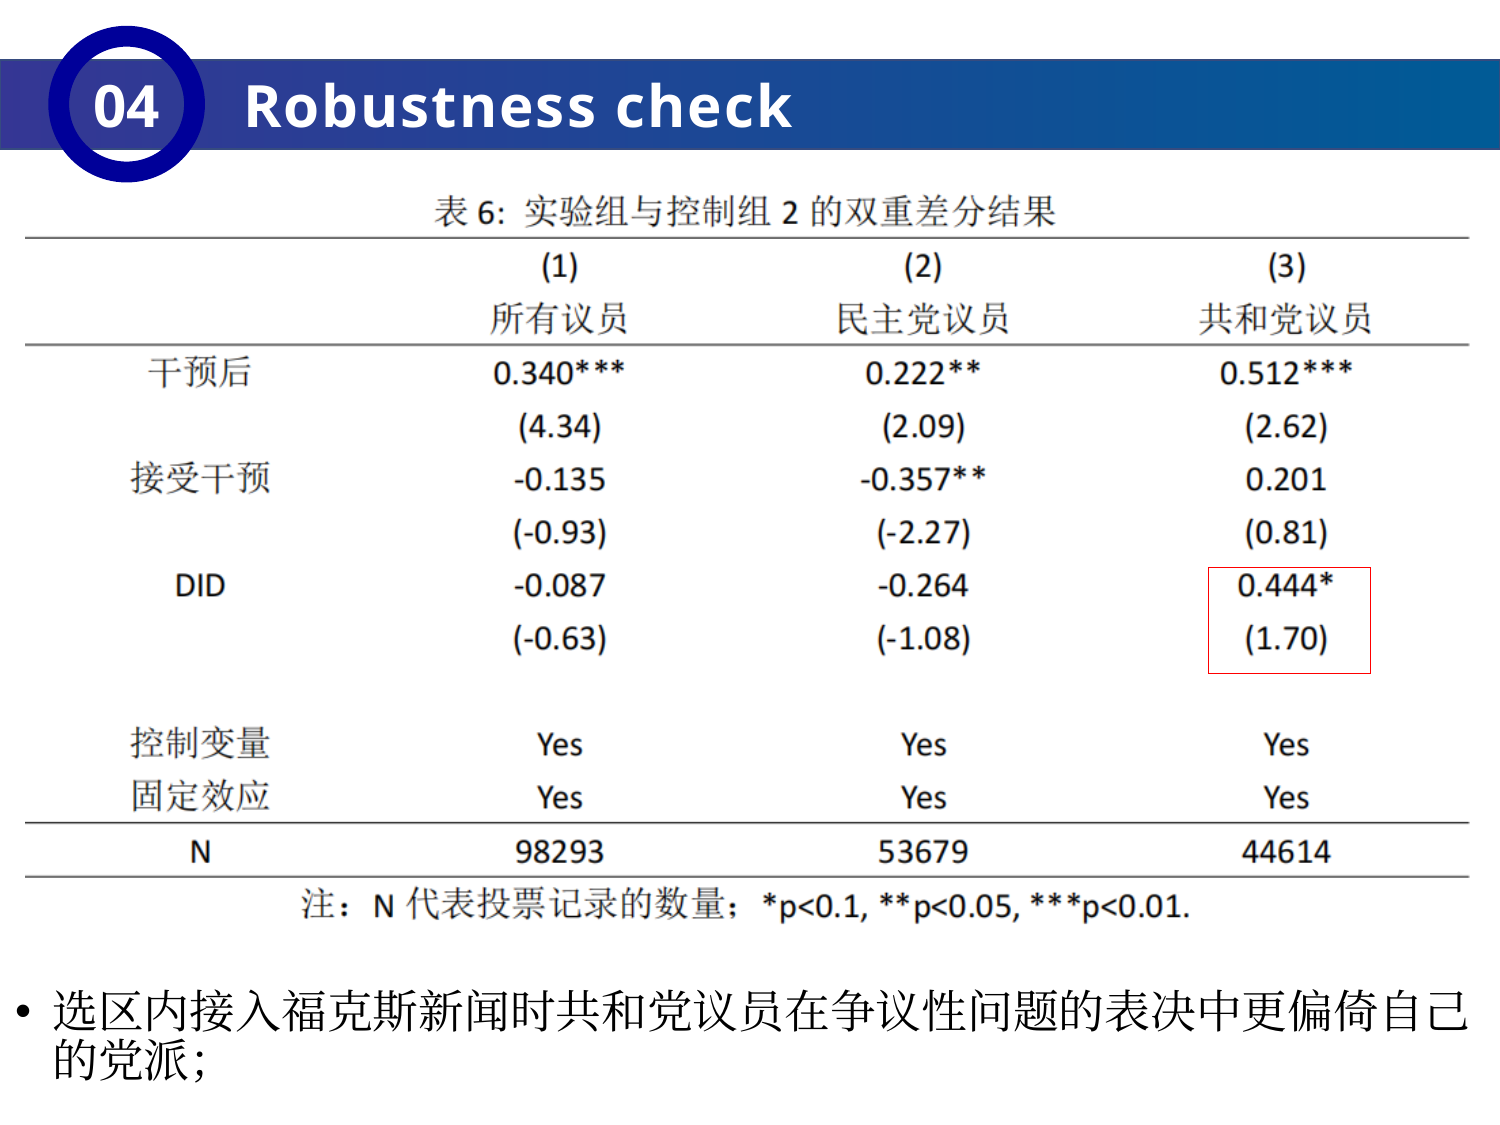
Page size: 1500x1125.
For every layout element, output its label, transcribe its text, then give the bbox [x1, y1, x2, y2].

text_box 选区内接入福克斯新闻时共和党议员在争议性问题的表决中更偏倚自己的党派； [0, 981, 1500, 1125]
text_box 04 [57, 35, 196, 174]
text_box Robustness check [228, 61, 1371, 147]
text_box [0, 59, 74, 150]
picture [25, 190, 1474, 935]
text_box [179, 59, 1500, 150]
